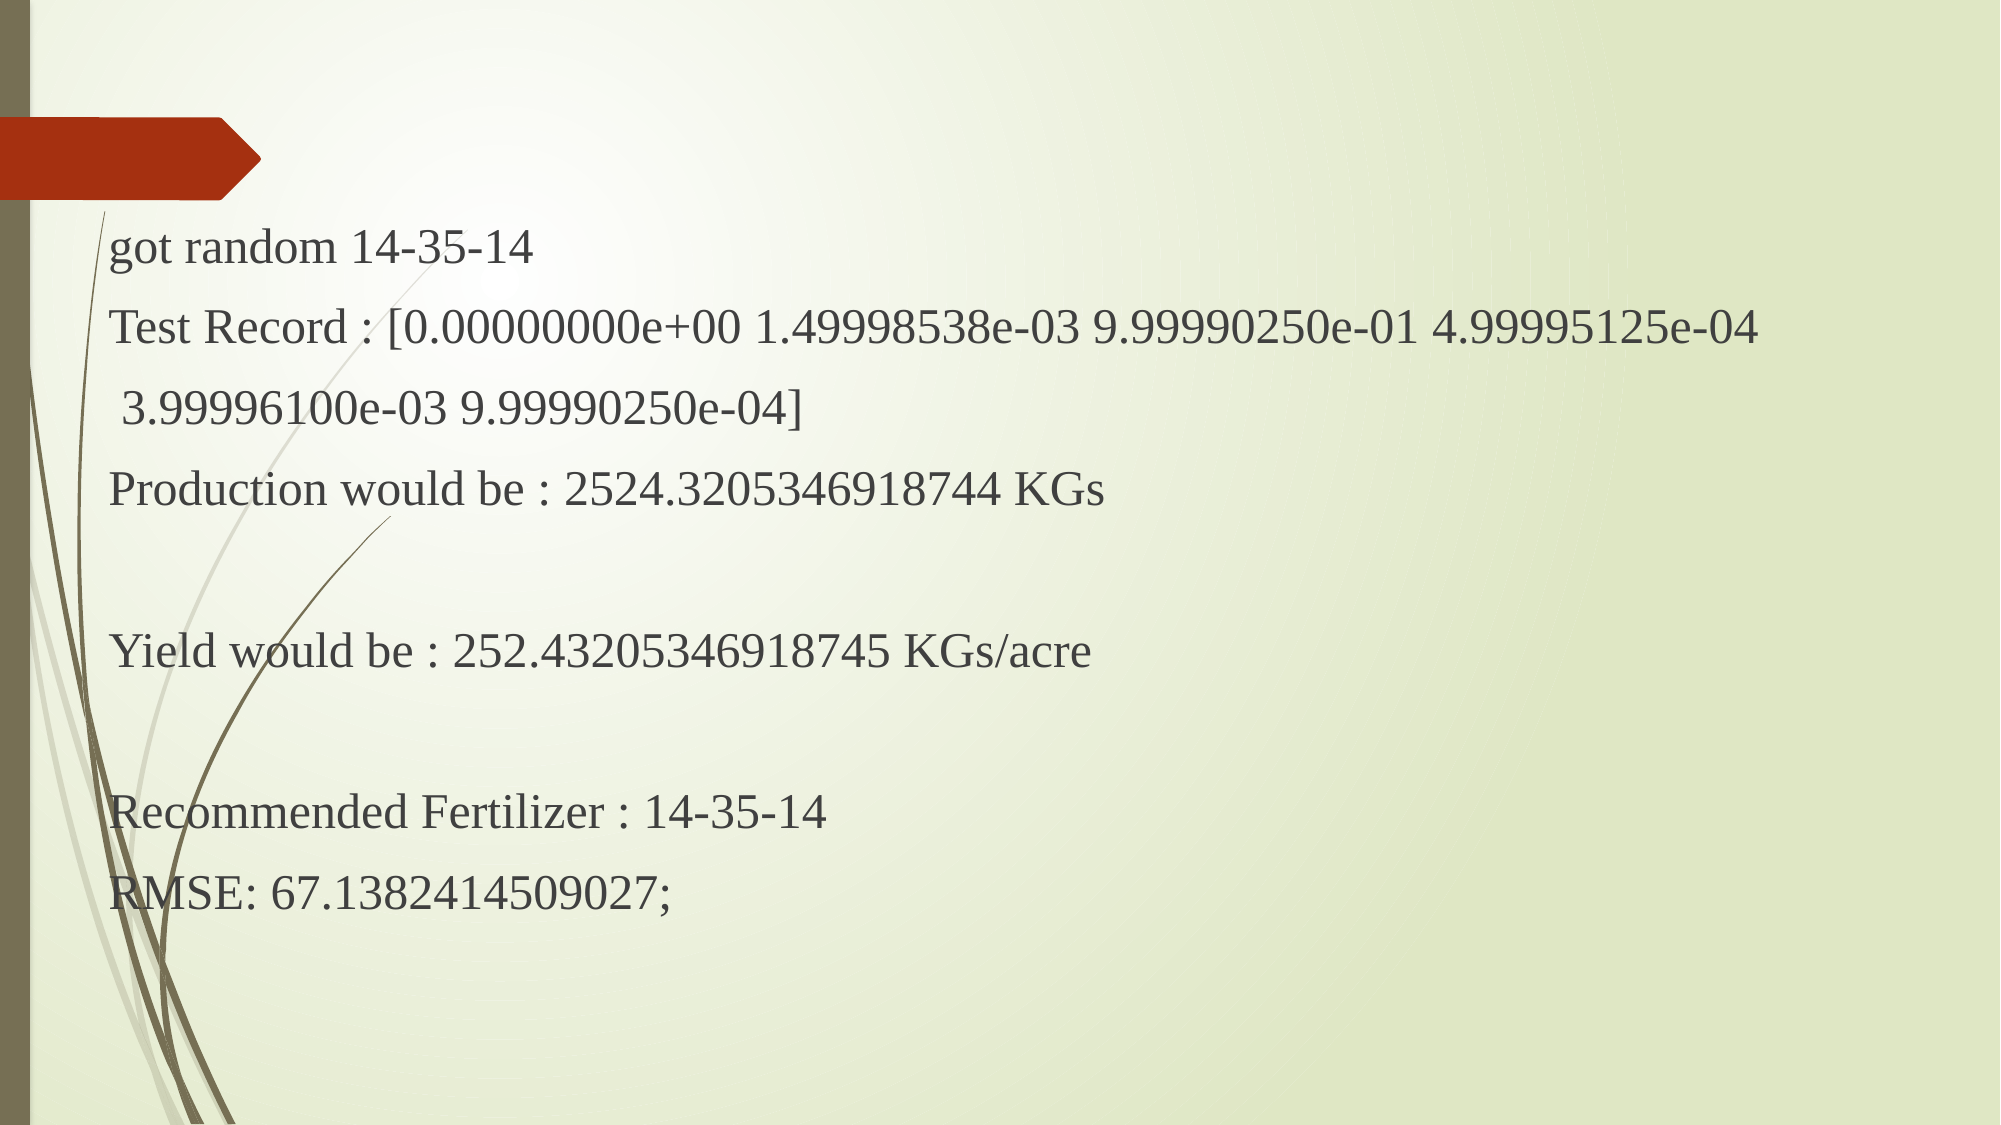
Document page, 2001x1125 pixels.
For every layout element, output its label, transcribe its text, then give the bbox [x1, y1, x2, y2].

list got random 14-35-14 Test Record : [0.00000000e+00 1.49998538e-03 9.99990250e-01 4.99995125e-04 3.99996100e-03 9.99990250e-04] Production would be : 2524.3205346918744 KGs Yield would be : 252.43205346918745 KGs/acre Recommended Fertilizer : 14-35-14 RMSE: 67.1382414509027; [93, 205, 2000, 1125]
title [355, 17, 1242, 188]
